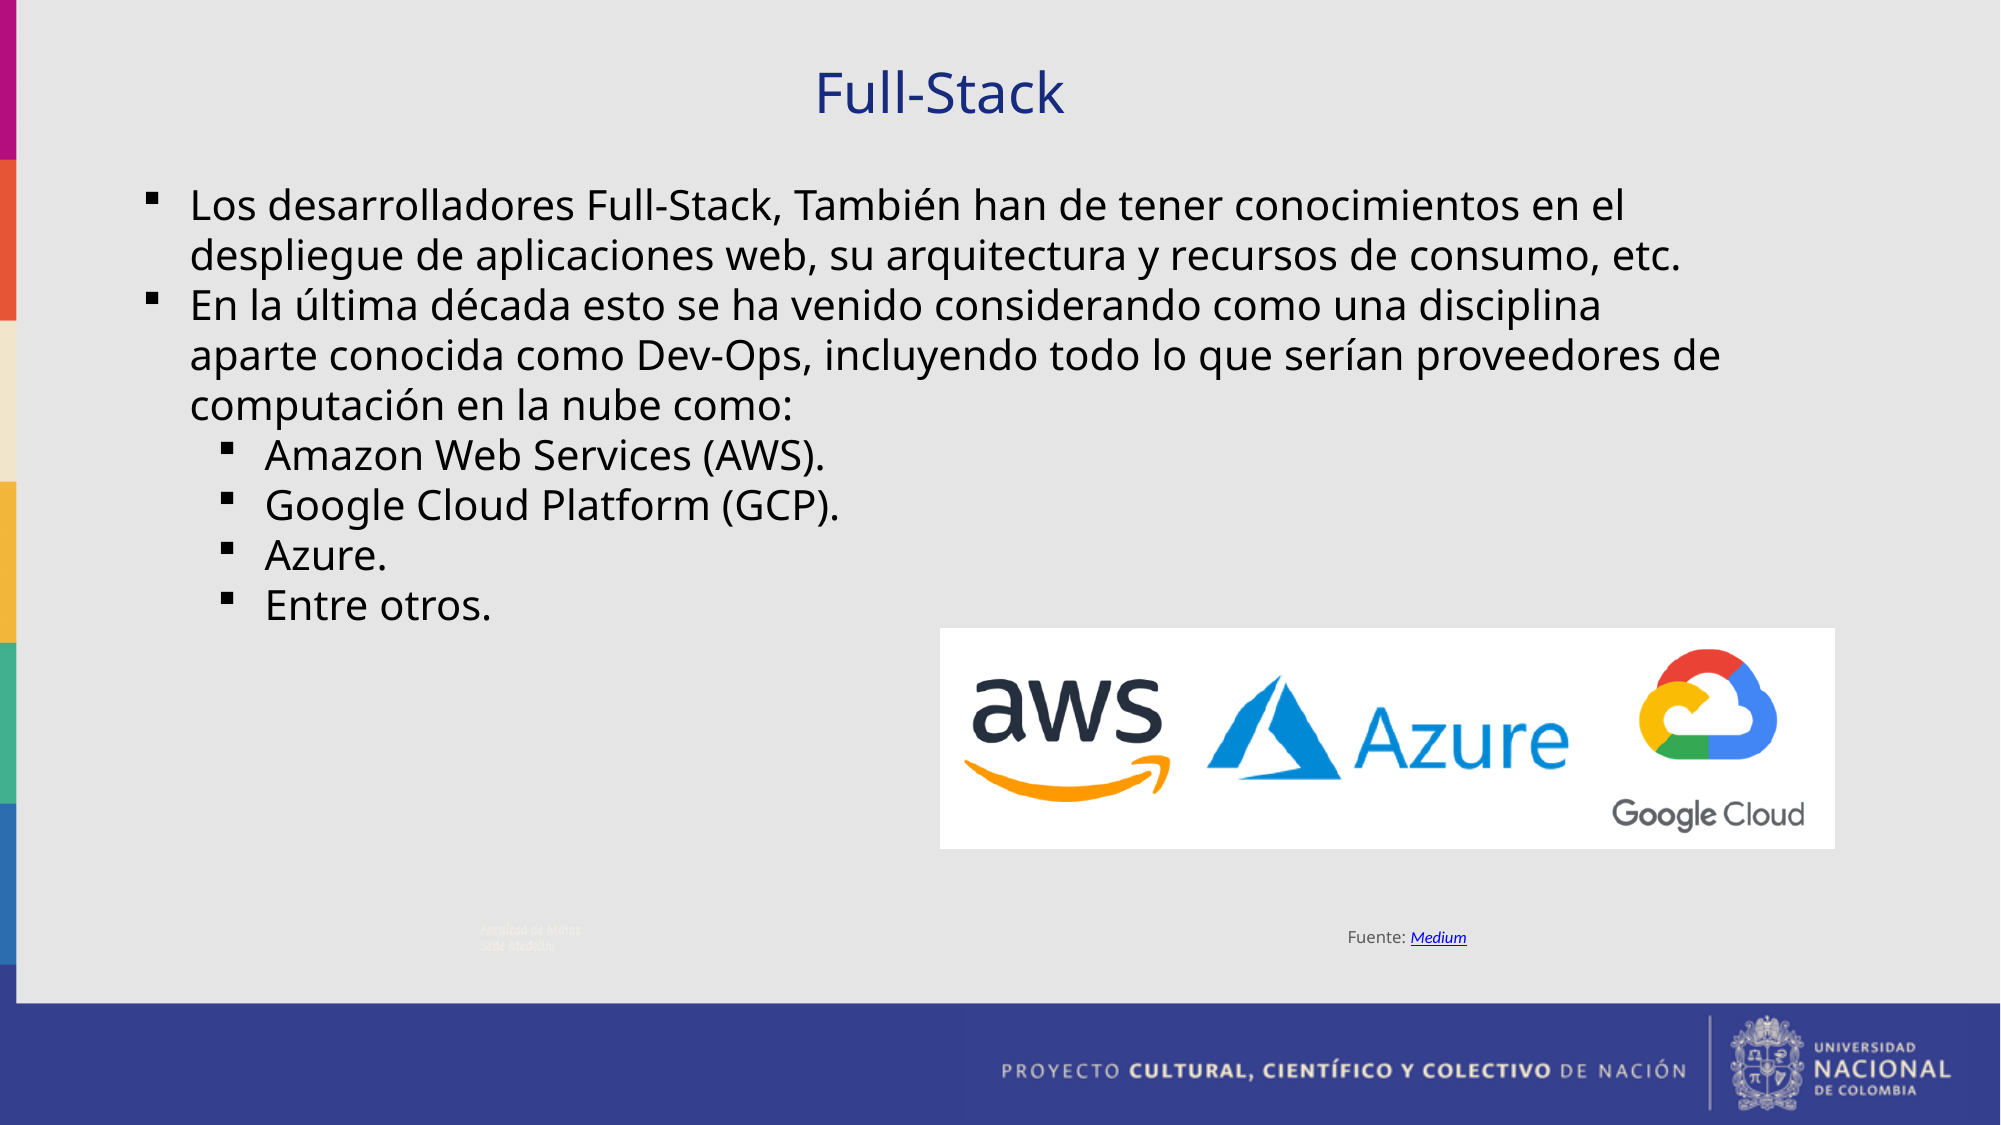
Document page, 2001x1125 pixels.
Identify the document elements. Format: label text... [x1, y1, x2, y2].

text_box Full-Stack [533, 50, 1347, 131]
text_box Fuente: Medium [1336, 906, 1721, 969]
text_box Los desarrolladores Full-Stack, También han de tener conocimientos en el despliegue de aplicaciones web, su arquitectura y recursos de consumo, etc. En la última década esto se ha venido considerando como una disciplina aparte conocida como Dev-Ops, incluyendo todo lo que serían proveedores de computación en la nube como: Amazon Web Services (AWS). Google Cloud Platform (GCP). Azure. Entre otros. [127, 171, 1753, 637]
picture [0, 0, 2001, 1125]
